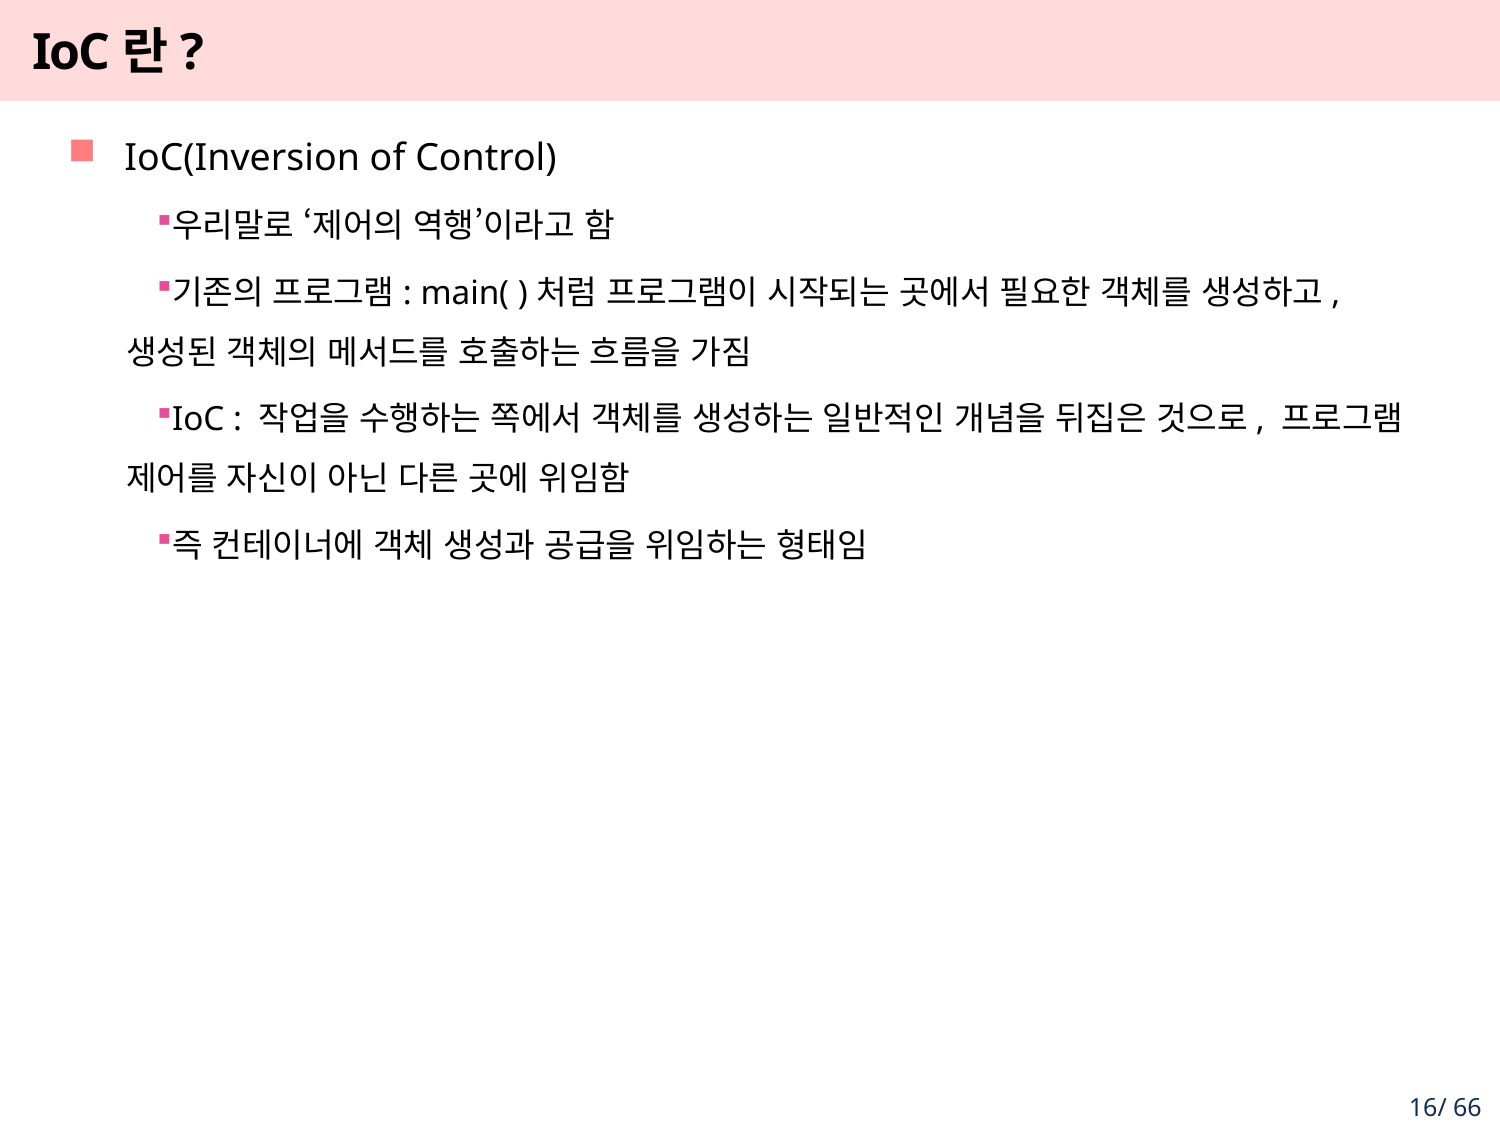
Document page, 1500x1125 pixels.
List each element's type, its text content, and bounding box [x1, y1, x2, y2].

list IoC(Inversion of Control) 우리말로 ‘제어의 역행’이라고 함 기존의 프로그램: main( )처럼 프로그램이 시작되는 곳에서 필요한 객체를 생성하고, 생성된 객체의 메서드를 호출하는 흐름을 가짐 IoC : 작업을 수행하는 쪽에서 객체를 생성하는 일반적인 개념을 뒤집은 것으로, 프로그램 제어를 자신이 아닌 다른 곳에 위임함 즉 컨테이너에 객체 생성과 공급을 위임하는 형태임 [53, 125, 1425, 1005]
title IoC란? [17, 10, 1295, 89]
